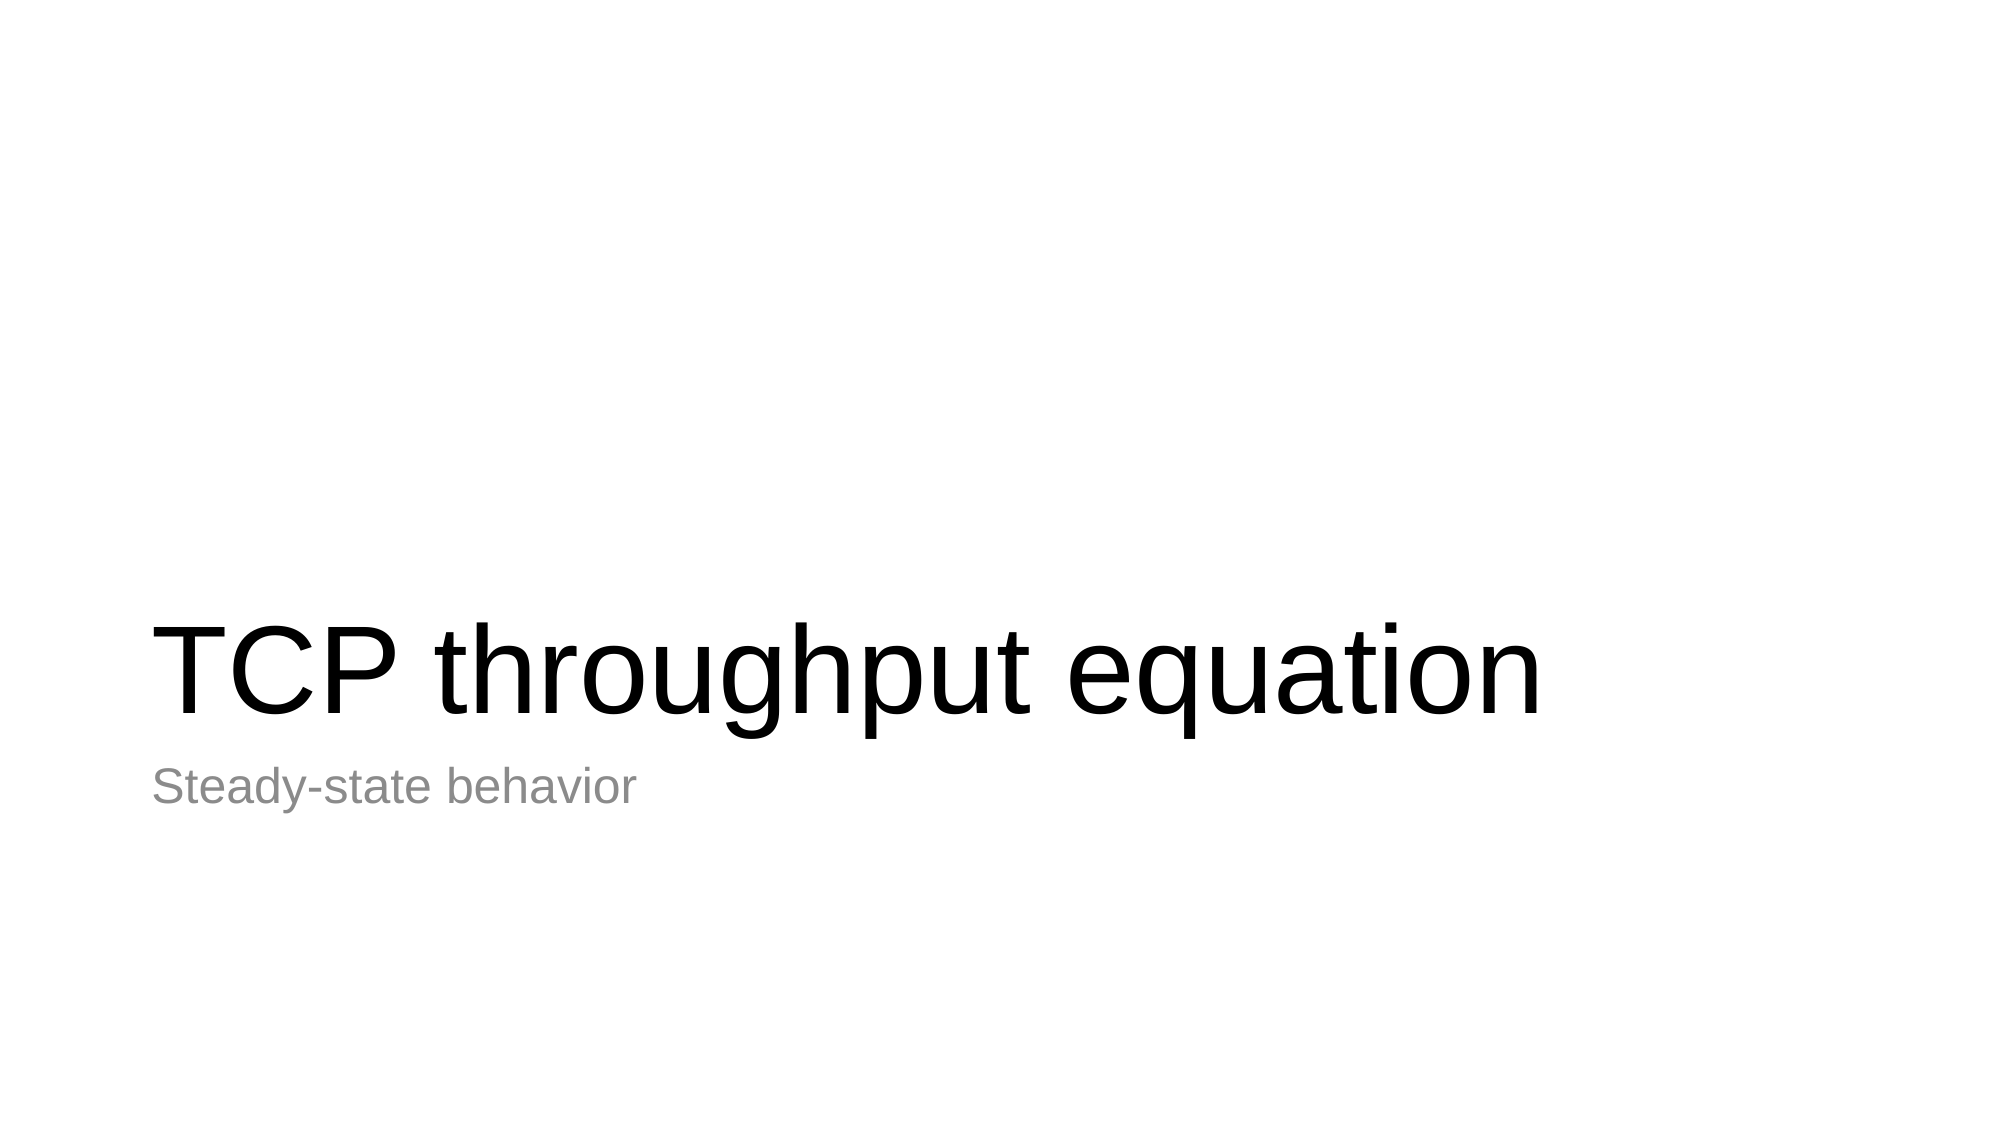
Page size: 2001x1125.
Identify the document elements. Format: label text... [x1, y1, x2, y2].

title TCP throughput equation [136, 280, 1862, 749]
list Steady-state behavior [136, 752, 1862, 999]
